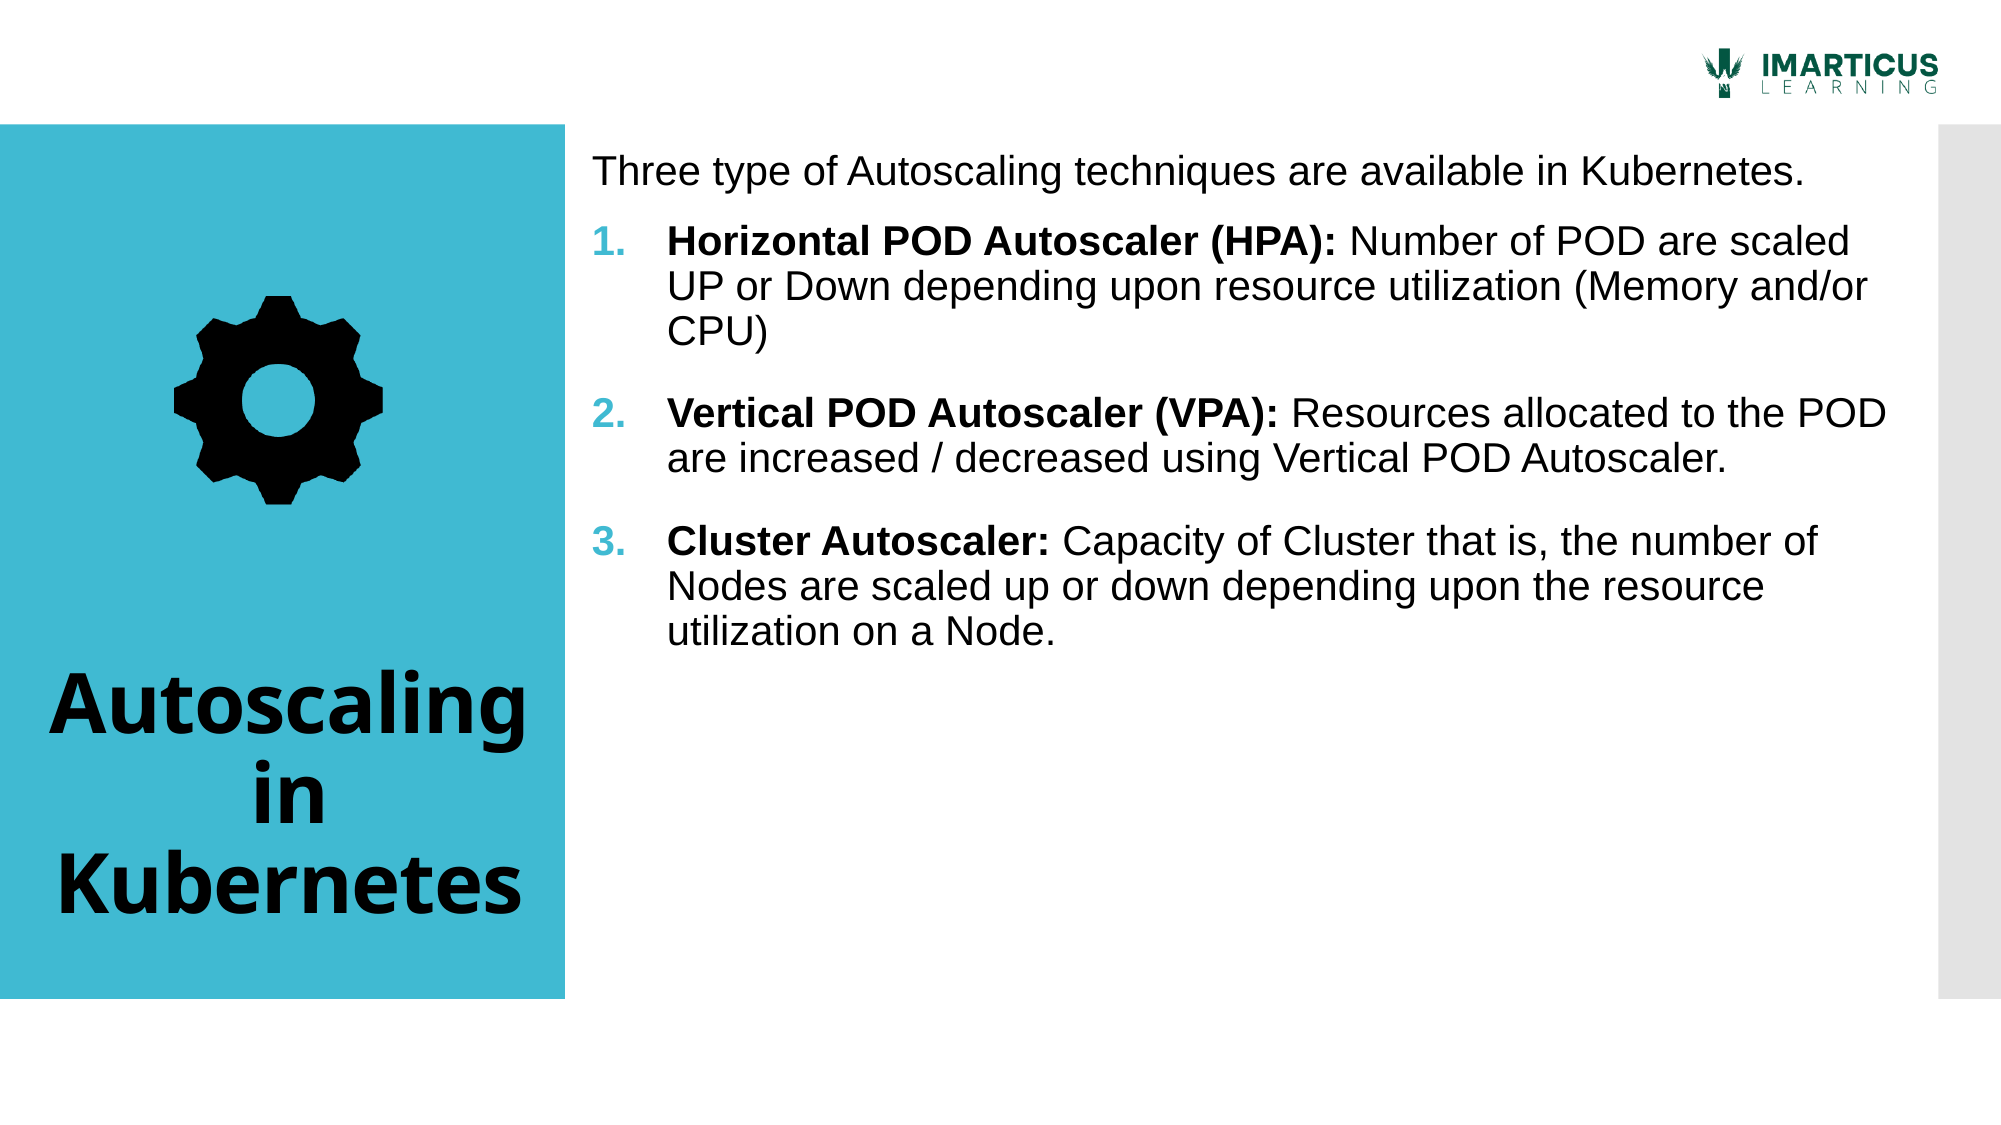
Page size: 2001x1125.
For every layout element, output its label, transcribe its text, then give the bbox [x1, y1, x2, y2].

text_box Autoscaling in Kubernetes [25, 184, 554, 940]
picture [1695, 42, 1944, 104]
picture [131, 253, 426, 548]
list Three type of Autoscaling techniques are available in Kubernetes. Horizontal POD Autoscaler (HPA): Number of POD are scaled UP or Down depending upon resource utilization (Memory and/or CPU) Vertical POD Autoscaler (VPA): Resources allocated to the POD are increased / decreased using Vertical POD Autoscaler. Cluster Autoscaler: Capacity of Cluster that is, the number of Nodes are scaled up or down depending upon the resource utilization on a Node. [576, 141, 1922, 982]
